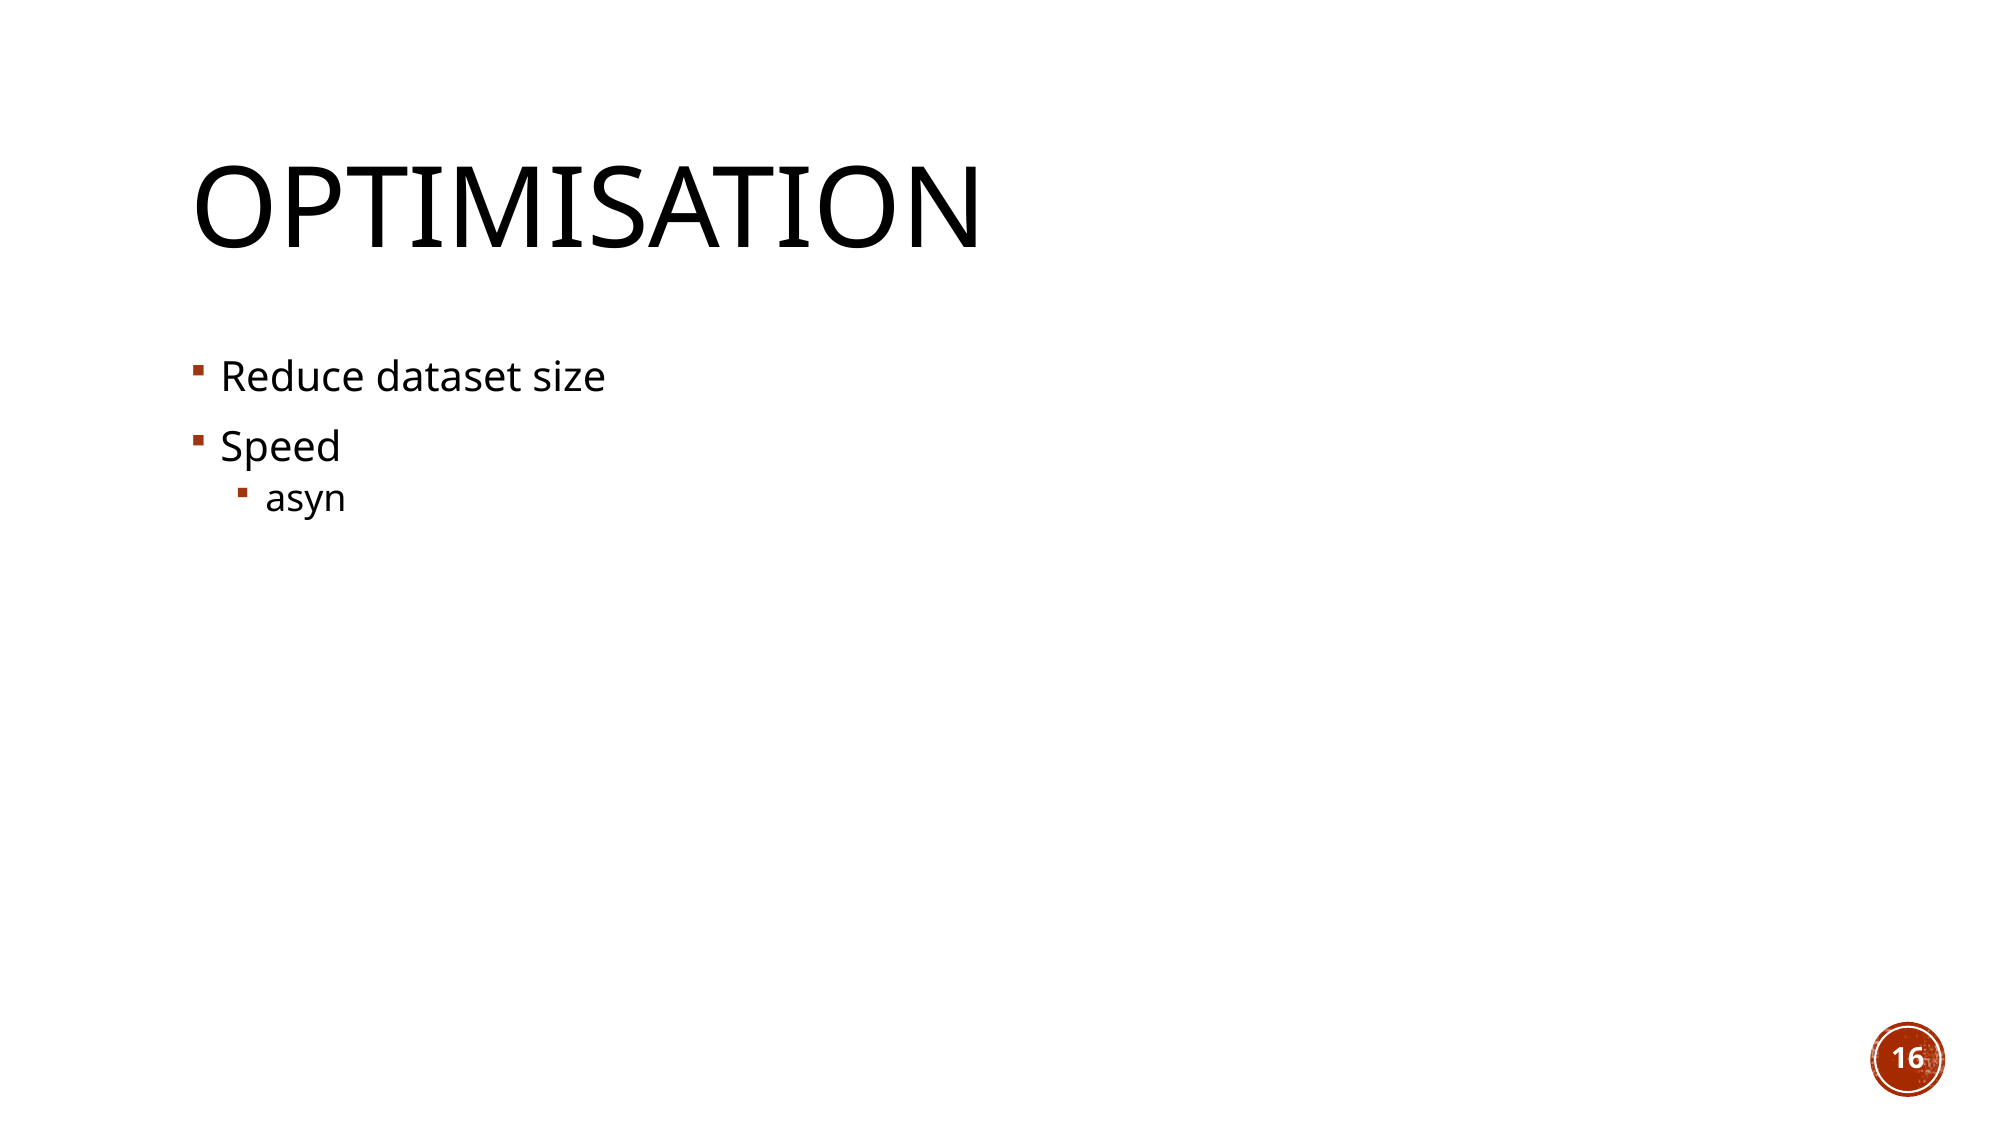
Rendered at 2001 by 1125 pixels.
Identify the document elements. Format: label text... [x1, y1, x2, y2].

title optimisation [175, 79, 1826, 344]
list Reduce dataset size Speed asyn [175, 348, 1826, 1013]
slide_number 16 [1855, 1028, 1961, 1089]
